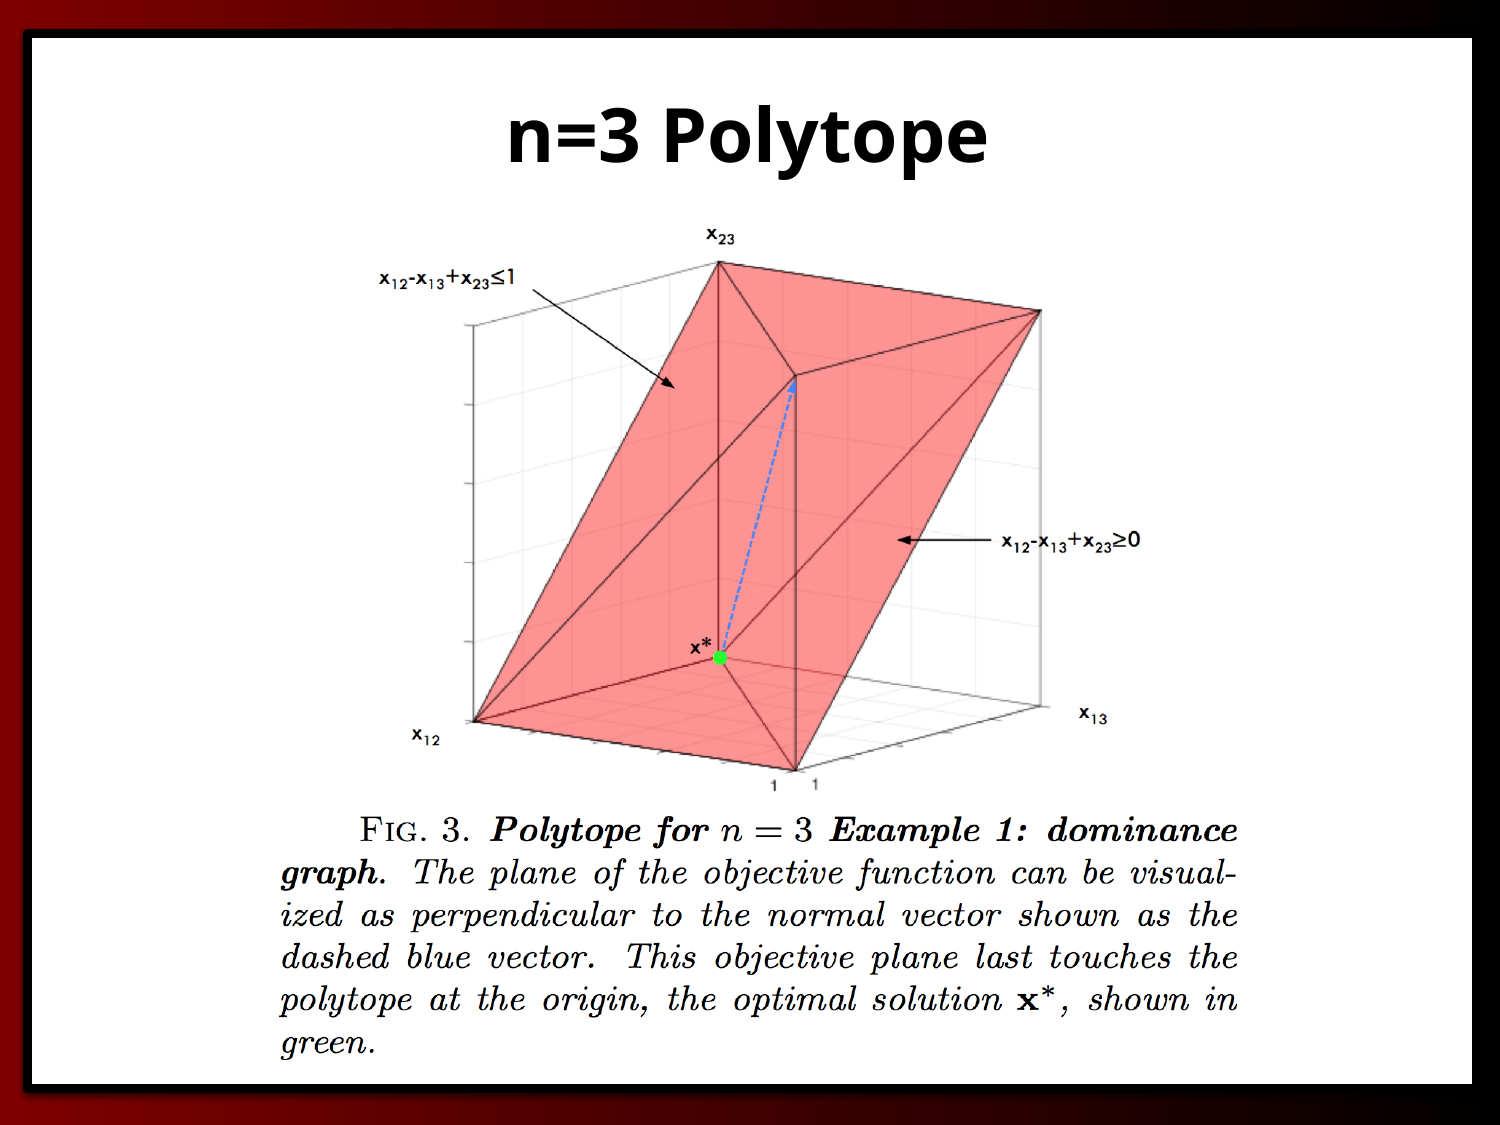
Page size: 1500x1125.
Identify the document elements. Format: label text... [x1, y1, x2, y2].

text_box n=3 Polytope [38, 39, 1459, 227]
picture [249, 201, 1255, 1069]
text_box [27, 33, 1477, 1089]
